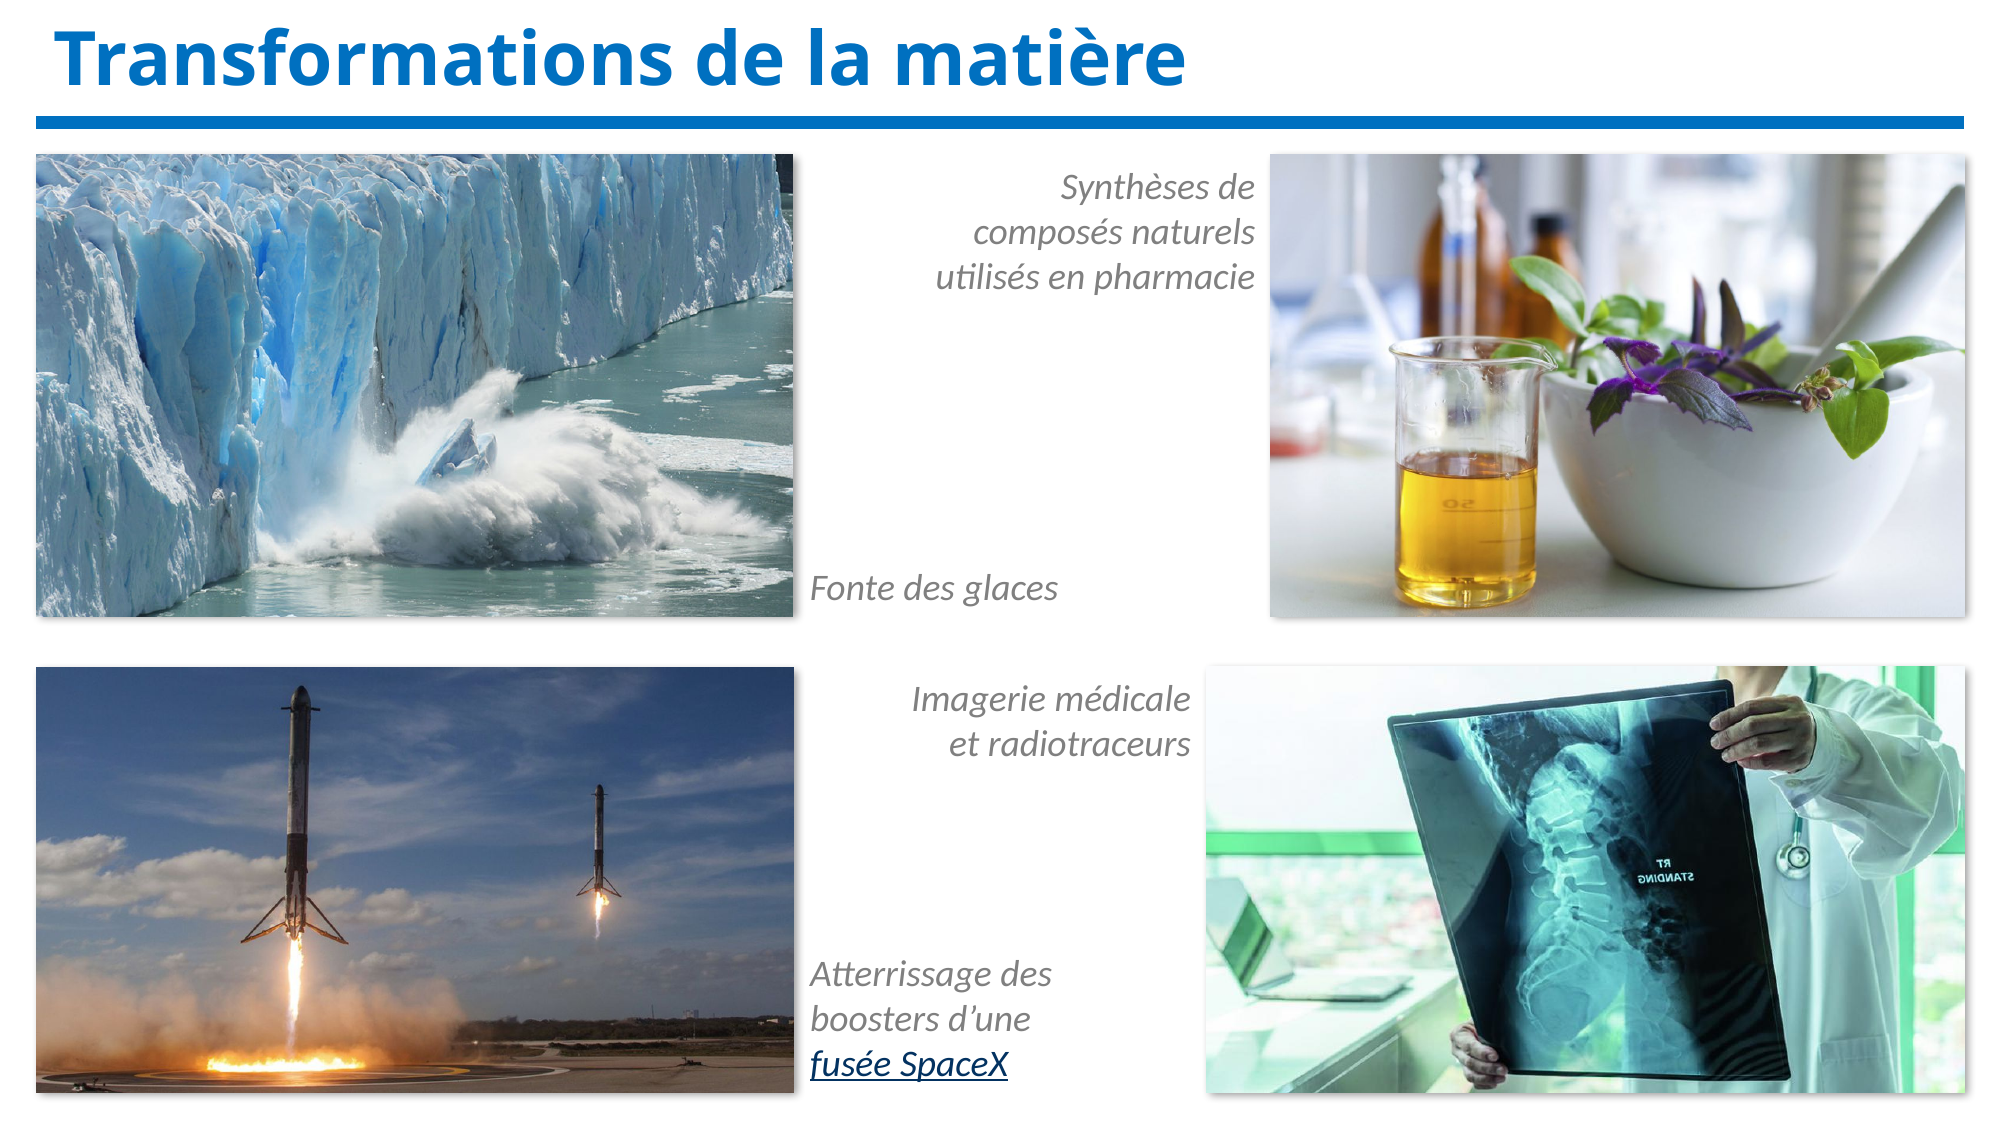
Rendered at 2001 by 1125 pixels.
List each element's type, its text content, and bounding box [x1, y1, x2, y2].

text_box Synthèses de composés naturels utilisés en pharmacie [908, 154, 1270, 304]
text_box Fonte des glaces [795, 555, 1074, 616]
picture [36, 154, 793, 617]
picture [36, 666, 794, 1094]
text_box Imagerie médicale et radiotraceurs [865, 666, 1205, 772]
picture [1270, 154, 1965, 617]
text_box Transformations de la matière [0, 0, 2000, 123]
picture [1205, 666, 1965, 1094]
text_box Atterrissage des boosters d’une fusée SpaceX [795, 941, 1068, 1092]
